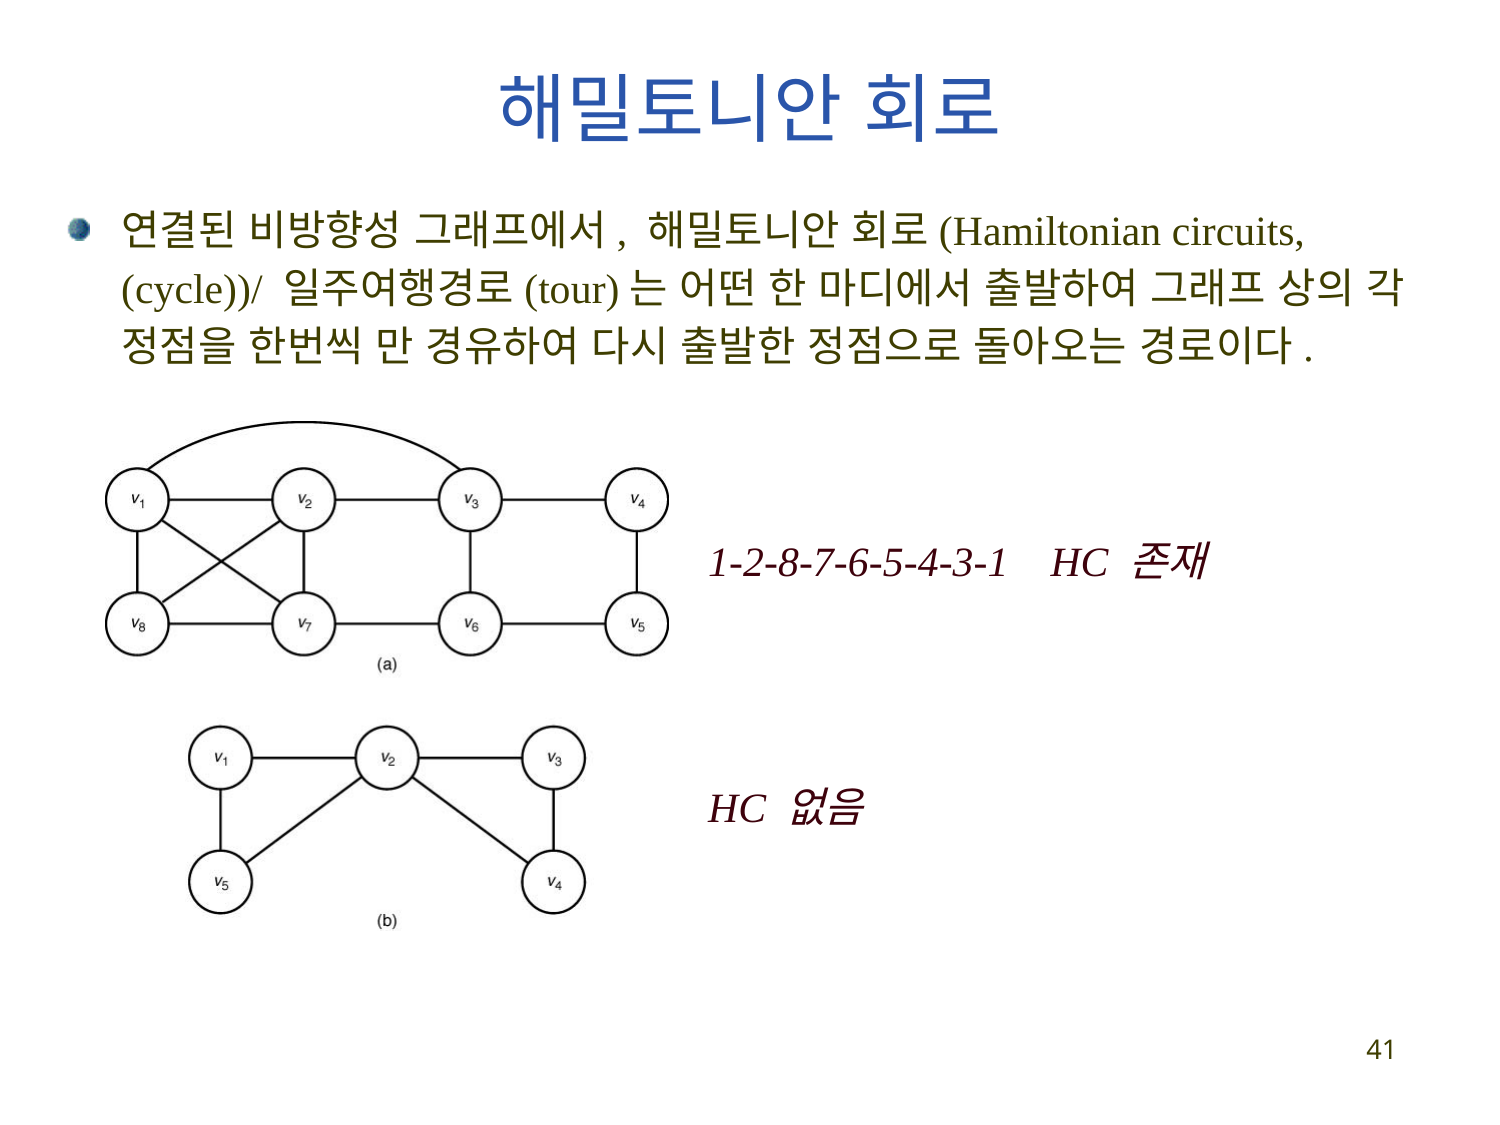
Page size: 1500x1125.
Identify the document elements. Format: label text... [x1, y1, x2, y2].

picture [65, 215, 90, 241]
title 해밀토니안 회로 [112, 12, 1388, 187]
text_box HC 없음 [693, 773, 967, 839]
text_box 1-2-8-7-6-5-4-3-1 HC 존재 [693, 527, 1310, 593]
slide_number 41 [1099, 1024, 1413, 1101]
list 연결된 비방향성 그래프에서, 해밀토니안 회로(Hamiltonian circuits, (cycle))/ 일주여행경로(tour)는 어떤 한 마디에서 출발하여 그래프 상의 각 정점을 한번씩 만 경유하여 다시 출발한 정점으로 돌아오는 경로이다. [50, 187, 1438, 399]
picture [105, 421, 669, 932]
